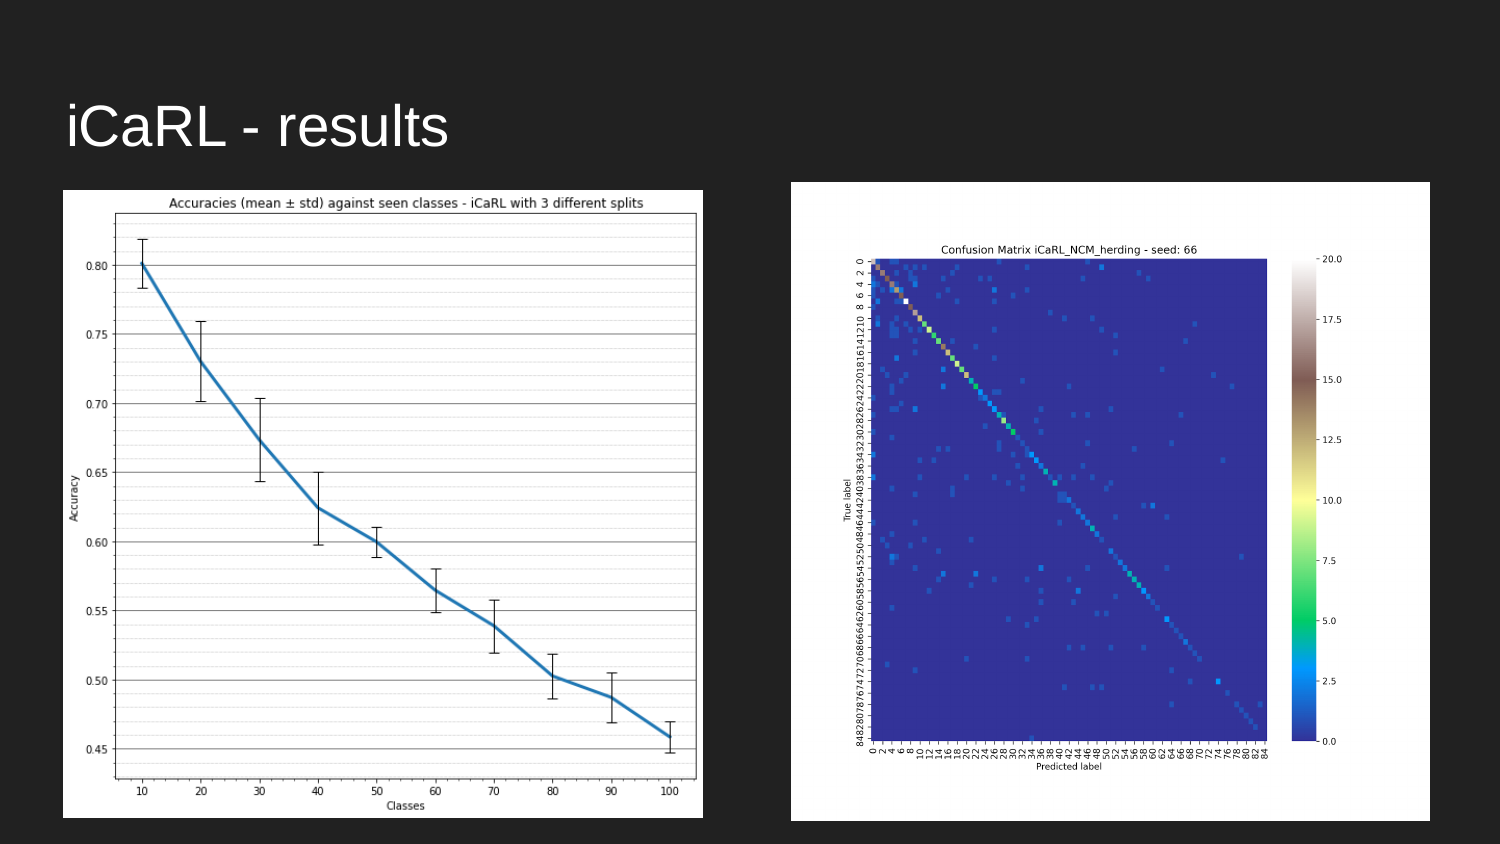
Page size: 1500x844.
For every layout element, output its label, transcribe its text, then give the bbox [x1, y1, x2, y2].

title iCaRL - results [51, 72, 1449, 167]
picture [63, 190, 703, 818]
picture [791, 182, 1430, 822]
